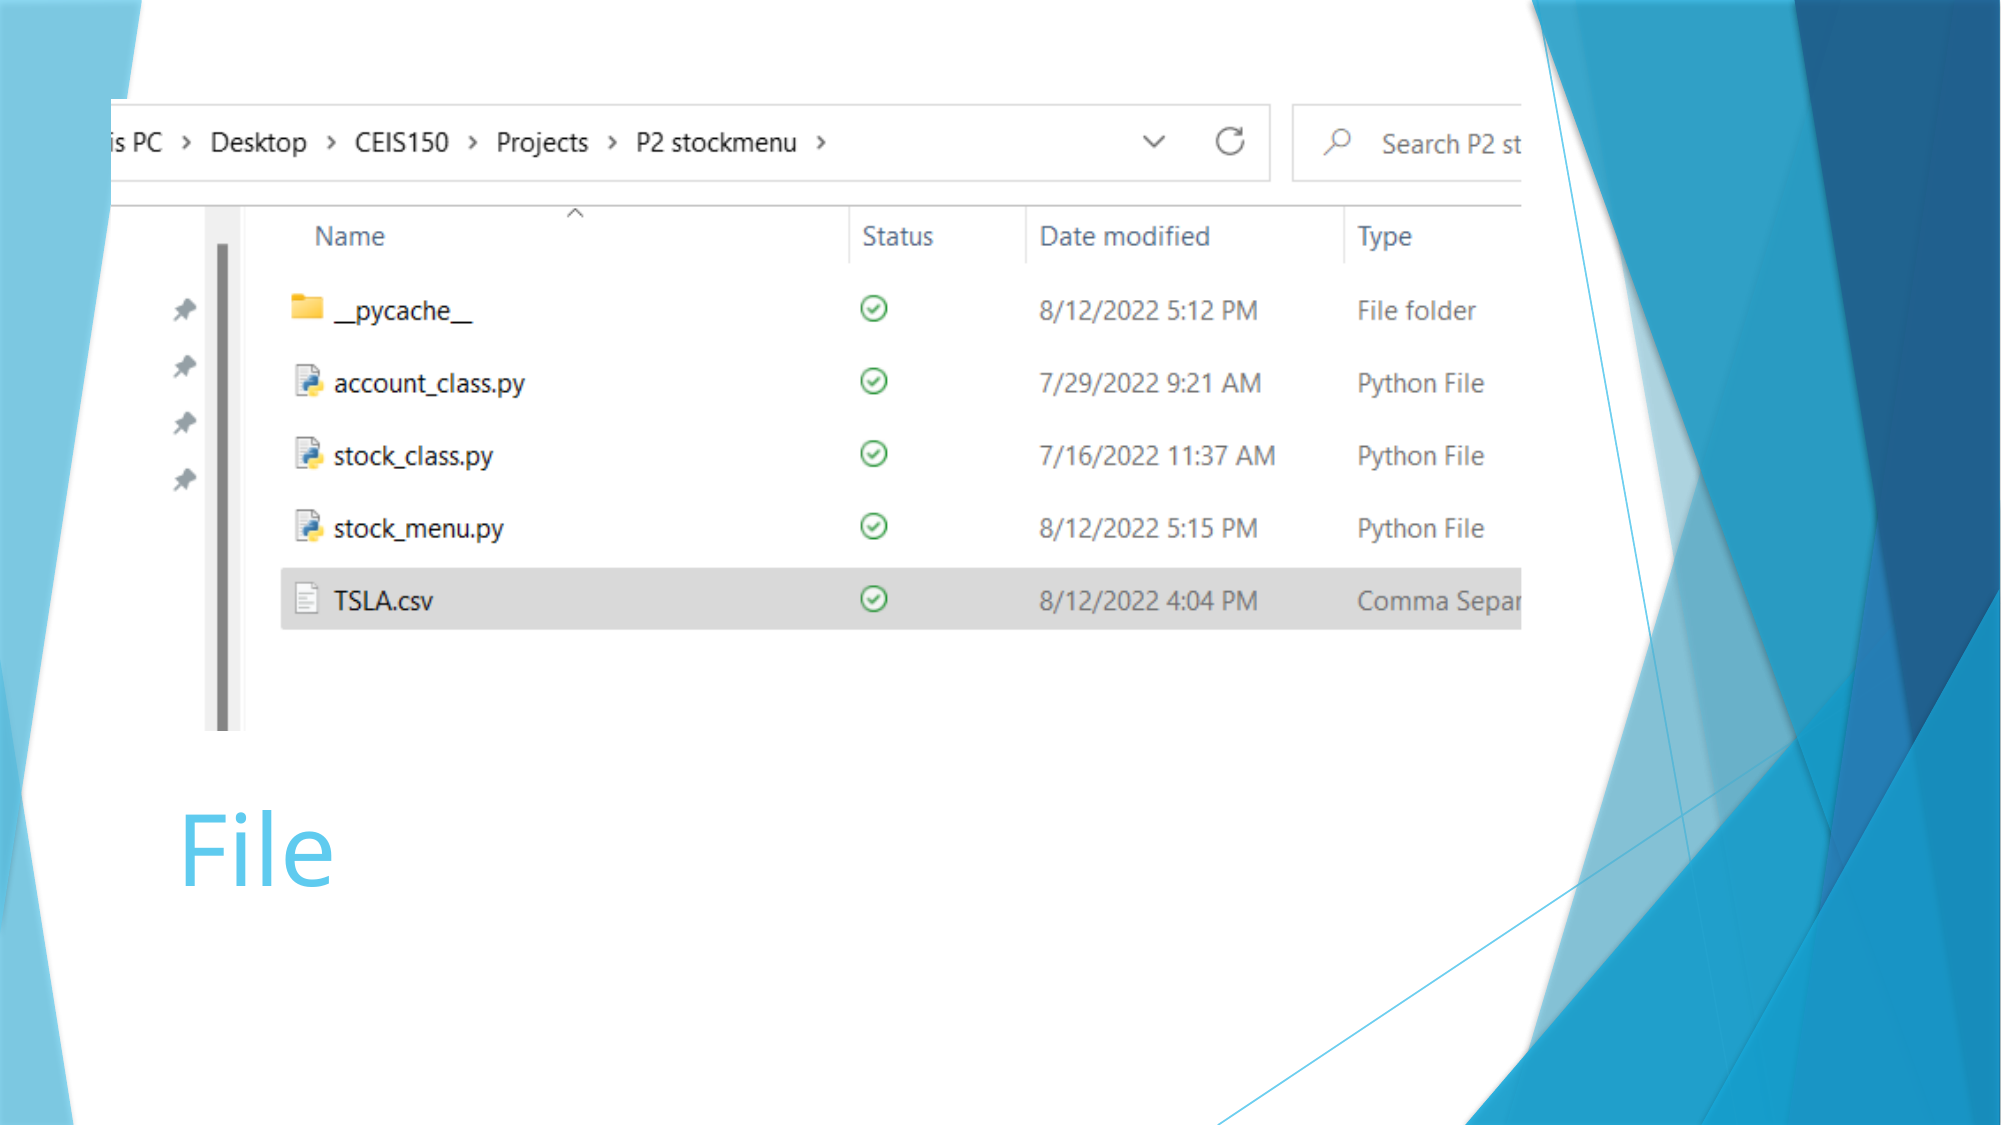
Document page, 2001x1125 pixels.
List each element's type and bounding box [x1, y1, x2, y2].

text_box [0, 0, 2000, 1125]
picture [110, 99, 1522, 732]
